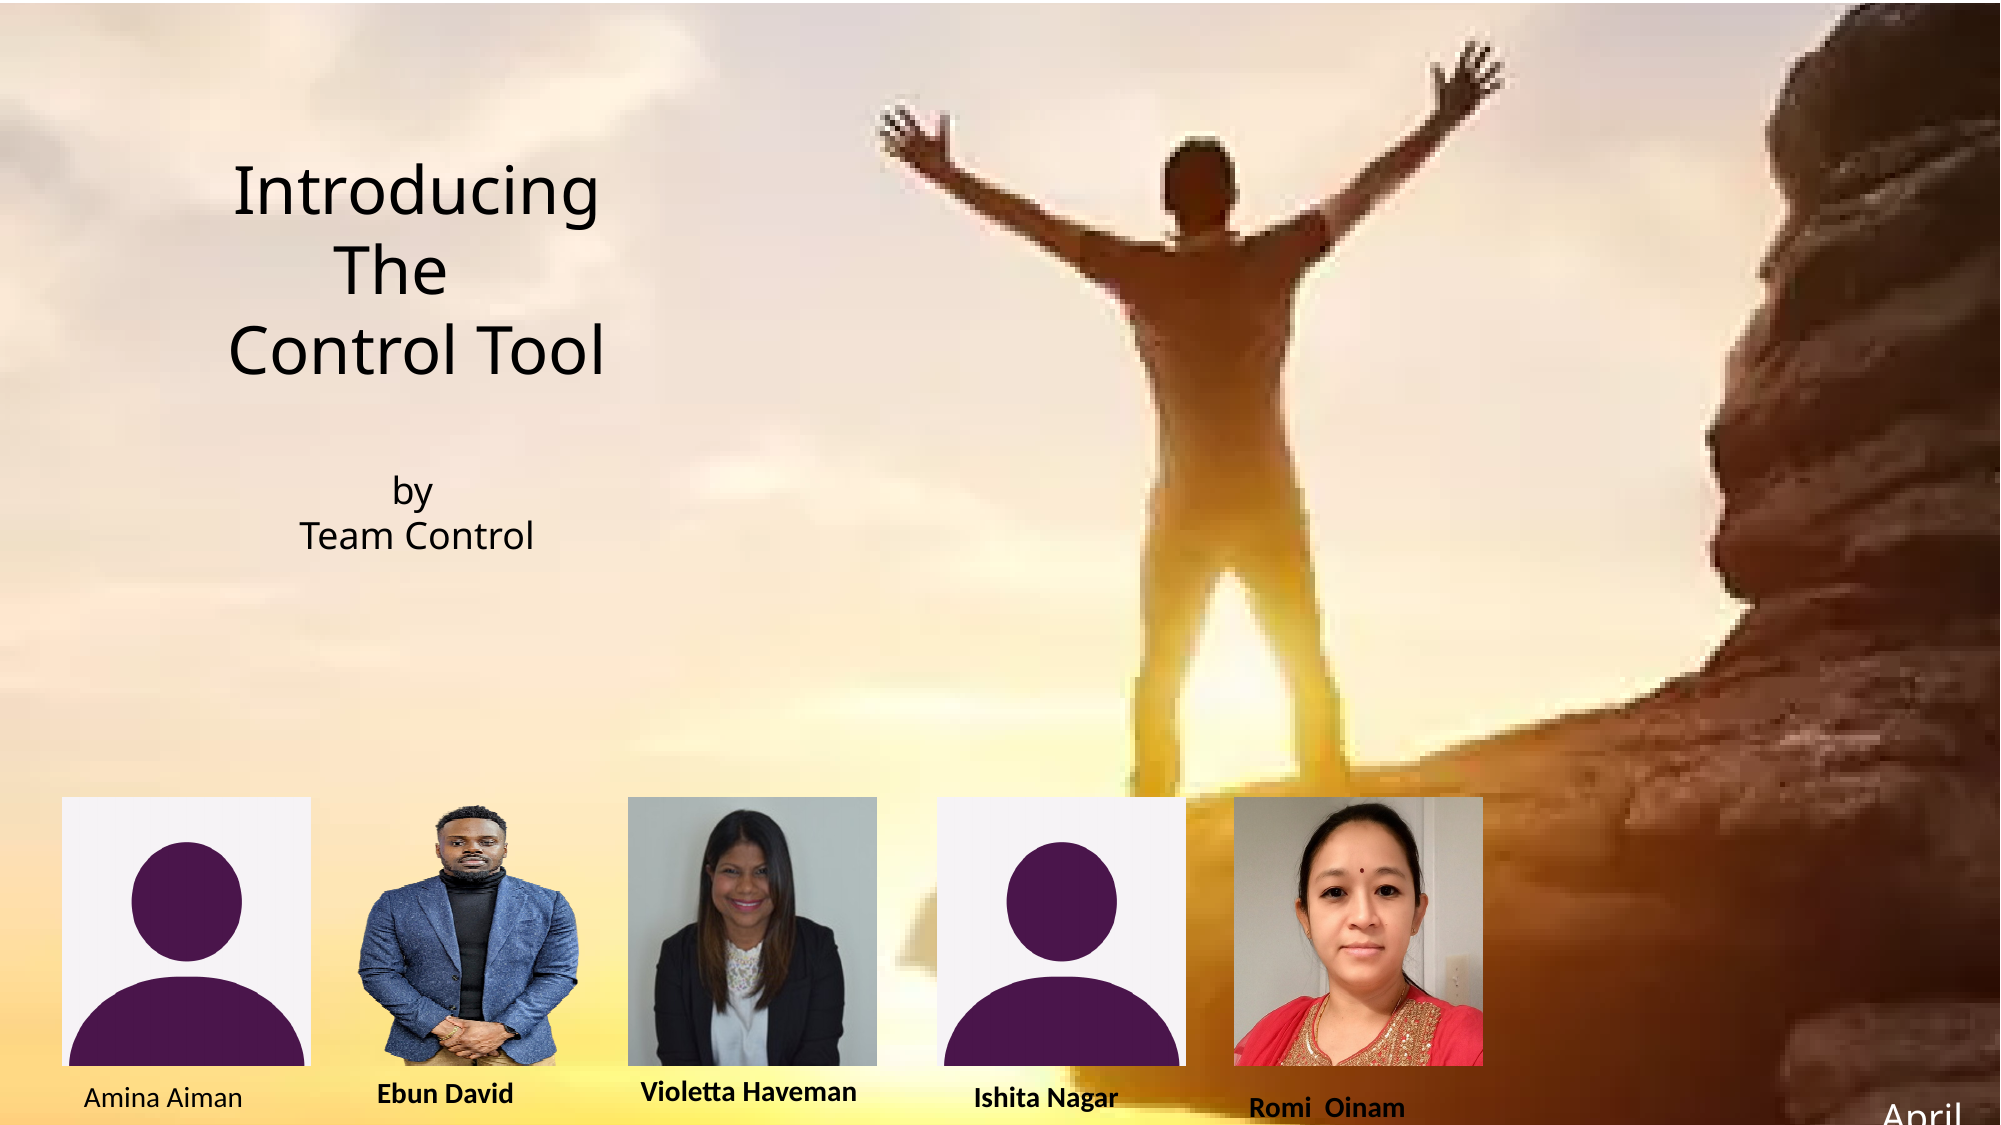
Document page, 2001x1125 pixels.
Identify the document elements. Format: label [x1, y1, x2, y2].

picture [937, 797, 1186, 1066]
picture [628, 797, 877, 1066]
list [0, 3, 2000, 1125]
picture [1234, 797, 1483, 1066]
picture [346, 797, 596, 1066]
picture [62, 797, 311, 1066]
